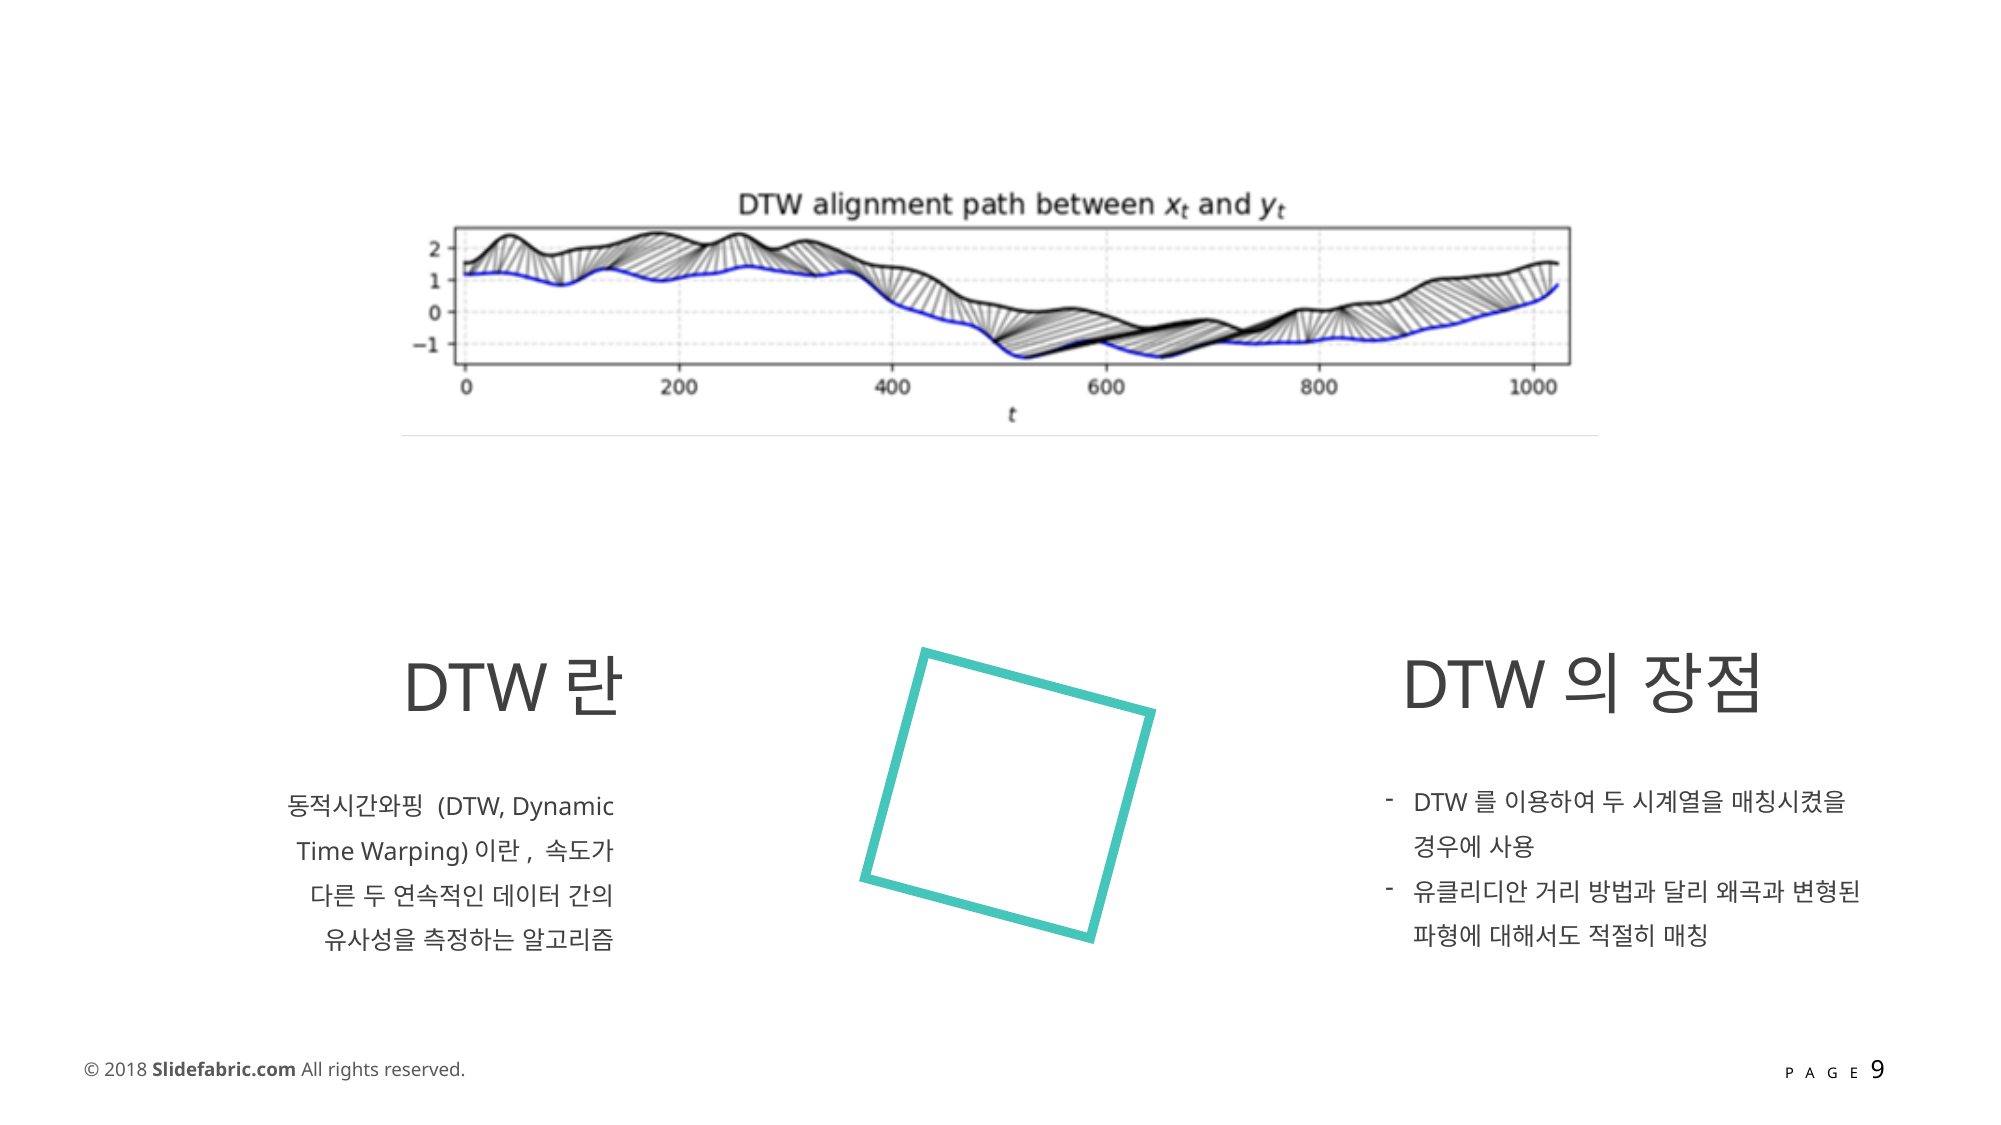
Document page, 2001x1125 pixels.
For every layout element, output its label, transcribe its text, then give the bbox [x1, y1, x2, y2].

picture [0, 0, 2000, 547]
text_box DTW란 [387, 637, 641, 733]
text_box DTW의 장점 [1386, 634, 1793, 729]
text_box [863, 651, 1152, 940]
text_box 동적시간와핑 (DTW, Dynamic Time Warping)이란, 속도가 다른 두 연속적인 데이터 간의 유사성을 측정하는 알고리즘 [252, 767, 630, 963]
text_box DTW를 이용하여 두 시계열을 매칭시켰을 경우에 사용 유클리디안 거리 방법과 달리 왜곡과 변형된 파형에 대해서도 적절히 매칭 [1370, 763, 1906, 959]
